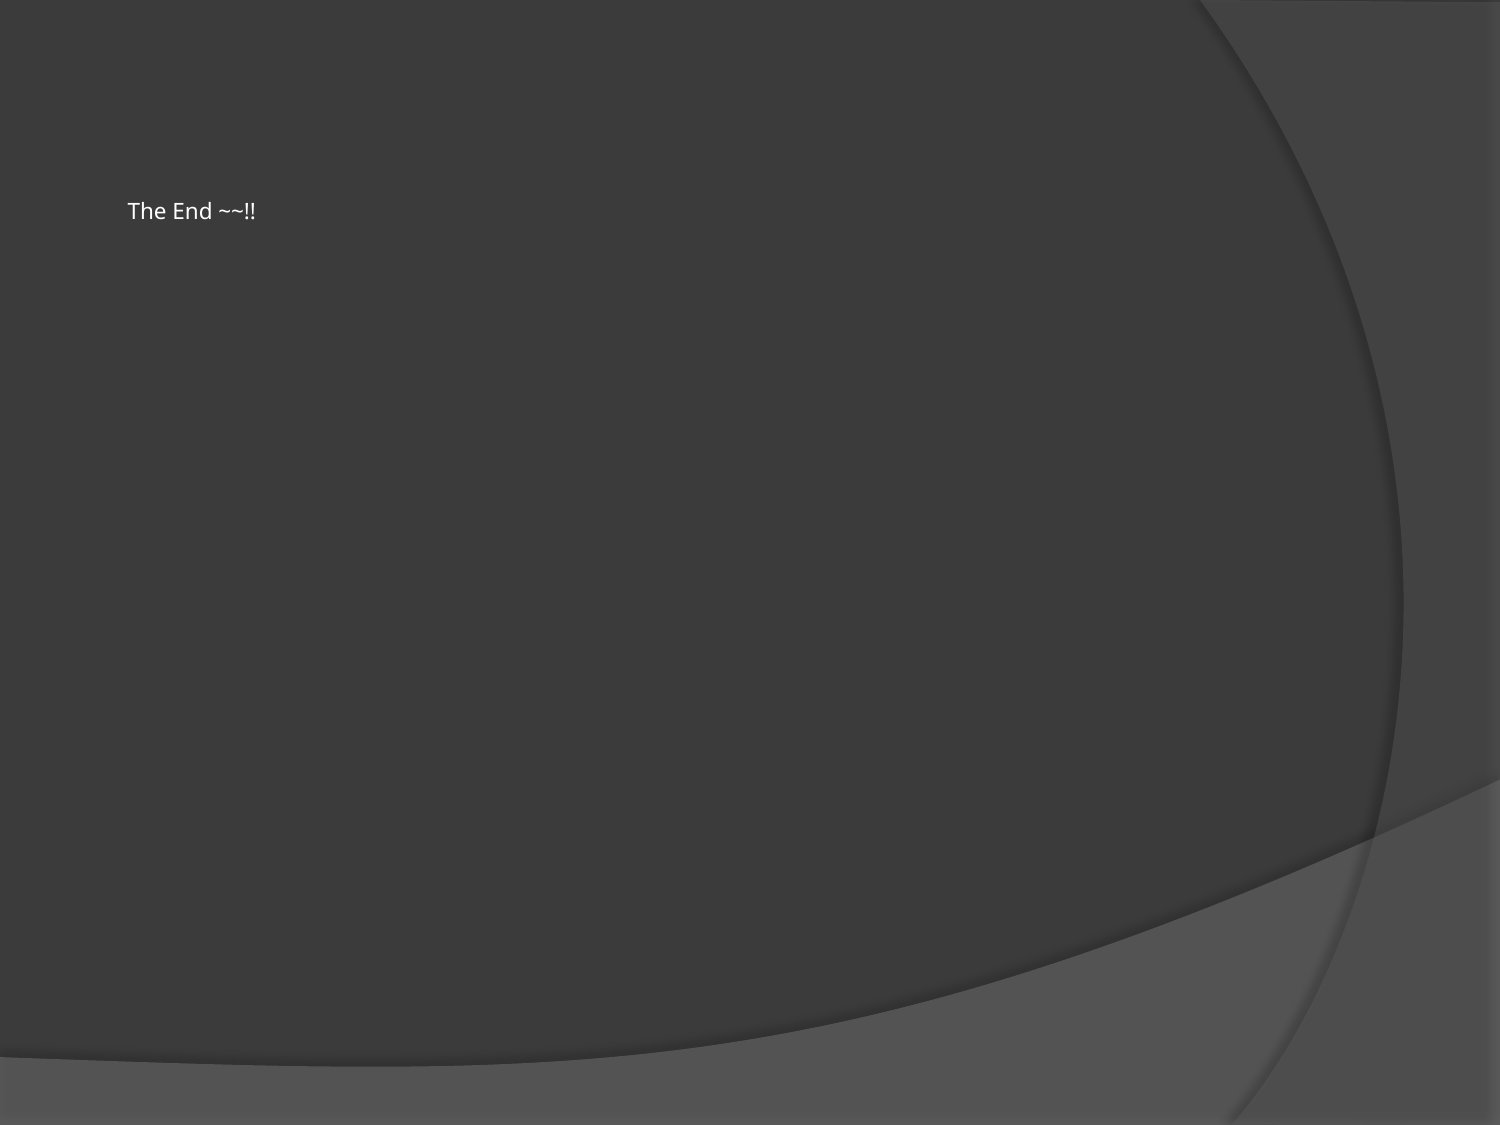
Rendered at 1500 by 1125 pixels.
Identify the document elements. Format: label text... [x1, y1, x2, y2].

title The End ~~!! [75, 45, 1301, 233]
